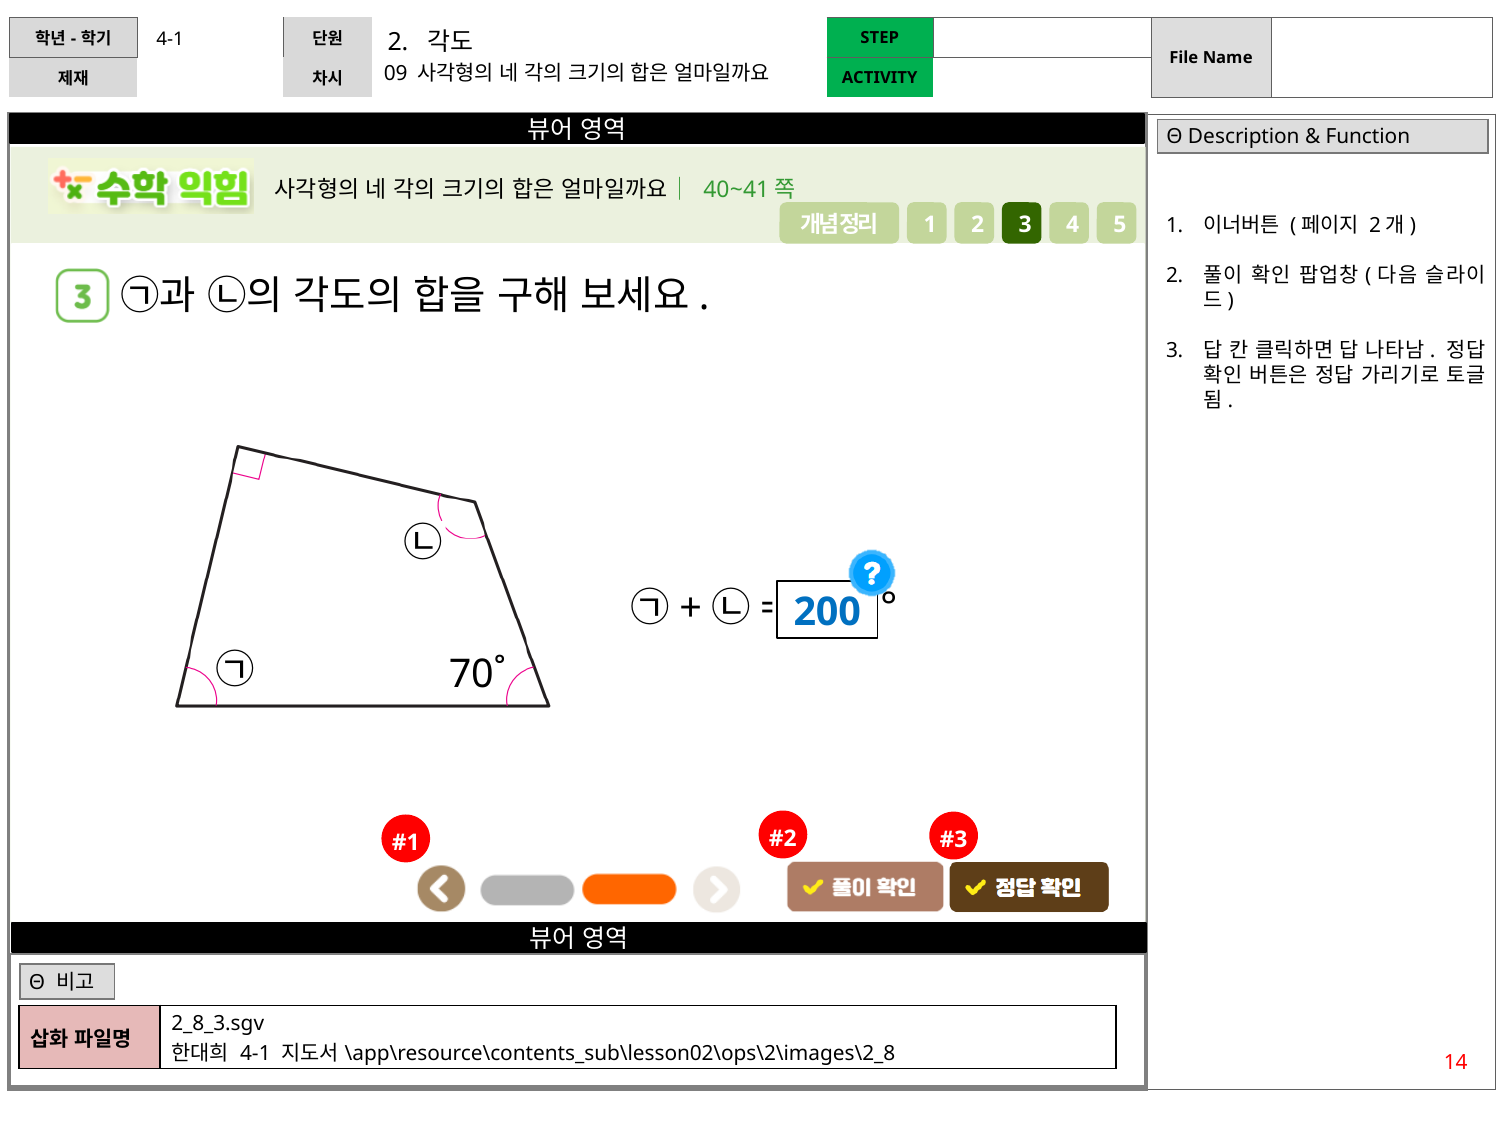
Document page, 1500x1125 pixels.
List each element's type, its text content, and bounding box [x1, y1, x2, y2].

text_box 09 사각형의 네 각의 크기의 합은 얼마일까요 [369, 52, 824, 93]
text_box 2 [952, 200, 997, 246]
table_header Θ Description & Function [1158, 120, 1487, 152]
text_box 사각형의 네 각의 크기의 합은 얼마일까요│ 40~41쪽 [259, 166, 846, 209]
picture [48, 158, 254, 214]
text_box #1 [379, 812, 433, 865]
table_header 삽화 파일명 [20, 1006, 159, 1068]
text_box #3 [927, 809, 981, 858]
picture [948, 858, 1111, 913]
text_box ㉠+㉡= [615, 574, 770, 638]
picture [842, 544, 903, 604]
text_box [770, 565, 929, 658]
text_box 4-1 [141, 18, 284, 55]
text_box 4 [1047, 200, 1092, 246]
text_box 이너버튼 (페이지 2개) 풀이 확인 팝업창(다음 슬라이드) 답 칸 클릭하면 답 나타남. 정답 확인 버튼은 정답 가리기로 토글 됨. [1151, 179, 1500, 444]
picture [53, 265, 114, 324]
text_box ㉠과 ㉡의 각도의 합을 구해 보세요. [105, 263, 1109, 326]
text_box 개념 정리 [777, 200, 902, 246]
text_box 3 [999, 200, 1044, 246]
table_header 2_8_3.sgv 한대희 4-1 지도서\app\resource\contents_sub\lesson02\ops\2\images\2_8 [161, 1006, 1115, 1068]
text_box 200 [777, 580, 878, 638]
text_box 5 [1094, 200, 1139, 246]
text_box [413, 862, 745, 916]
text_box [149, 417, 568, 718]
text_box ° [865, 573, 932, 637]
text_box 2. 각도 [372, 18, 828, 43]
text_box 1 [904, 200, 949, 246]
picture [784, 858, 944, 913]
text_box #2 [756, 808, 810, 861]
